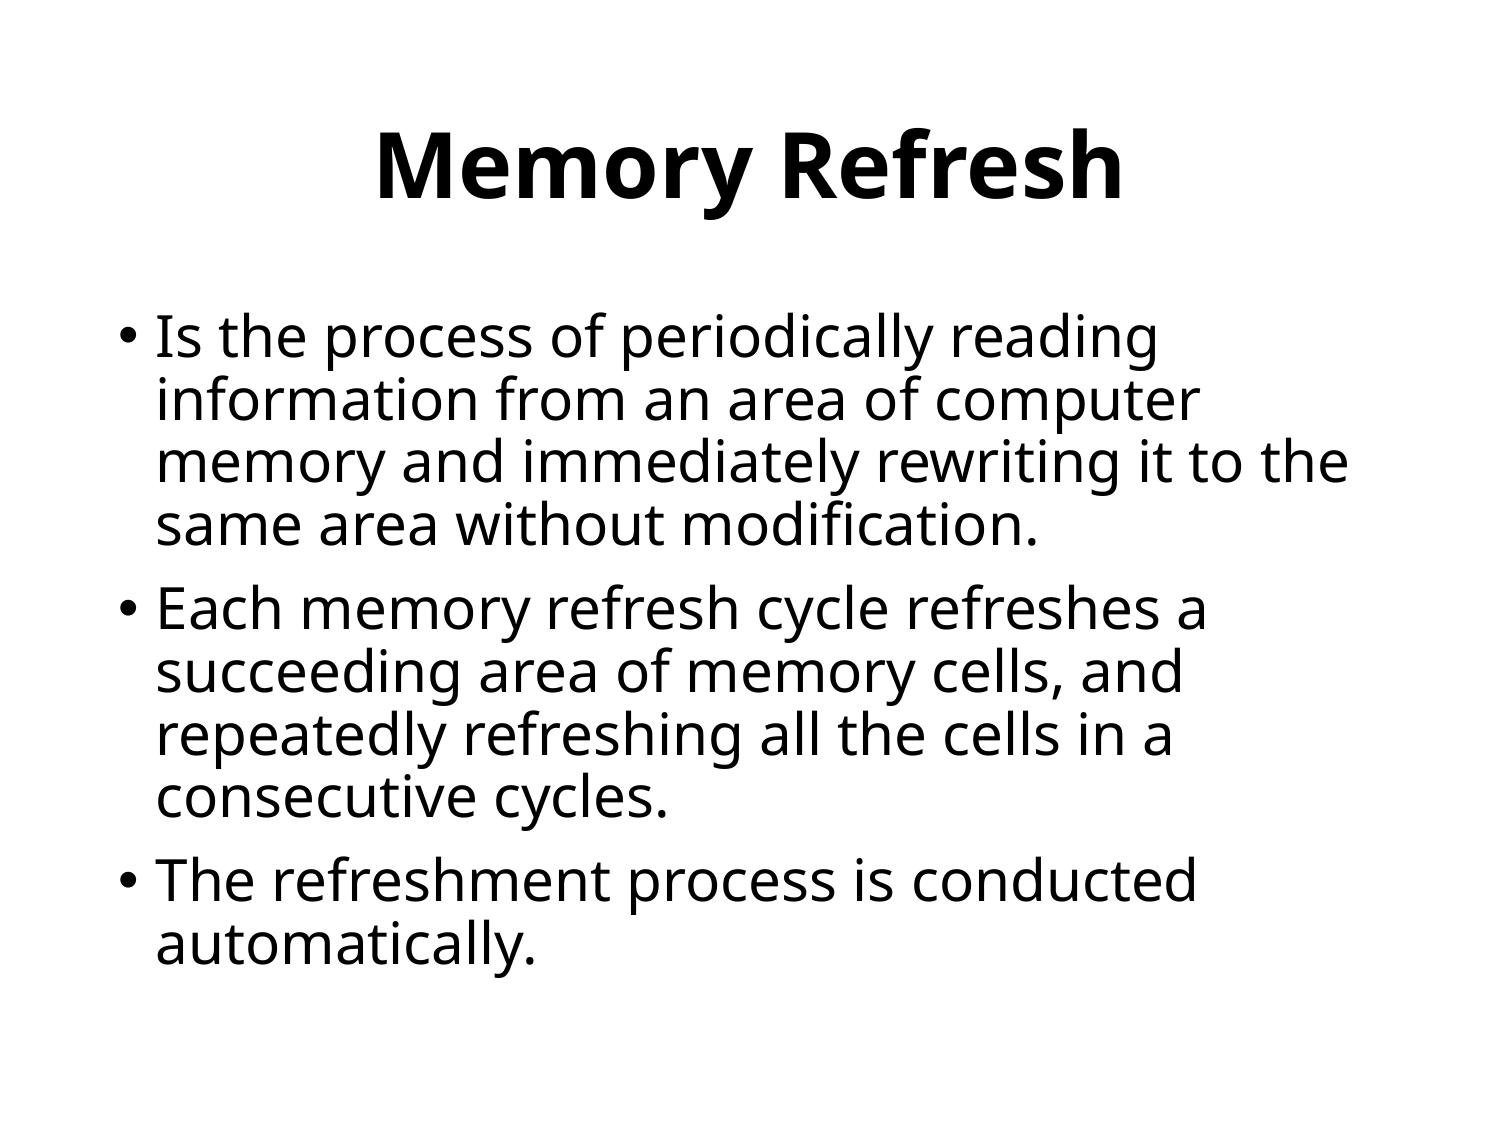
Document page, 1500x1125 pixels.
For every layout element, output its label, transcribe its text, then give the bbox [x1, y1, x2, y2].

list Is the process of periodically reading information from an area of computer memory and immediately rewriting it to the same area without modification. Each memory refresh cycle refreshes a succeeding area of memory cells, and repeatedly refreshing all the cells in a consecutive cycles. The refreshment process is conducted automatically. [103, 299, 1397, 1014]
title Memory Refresh [103, 59, 1397, 278]
